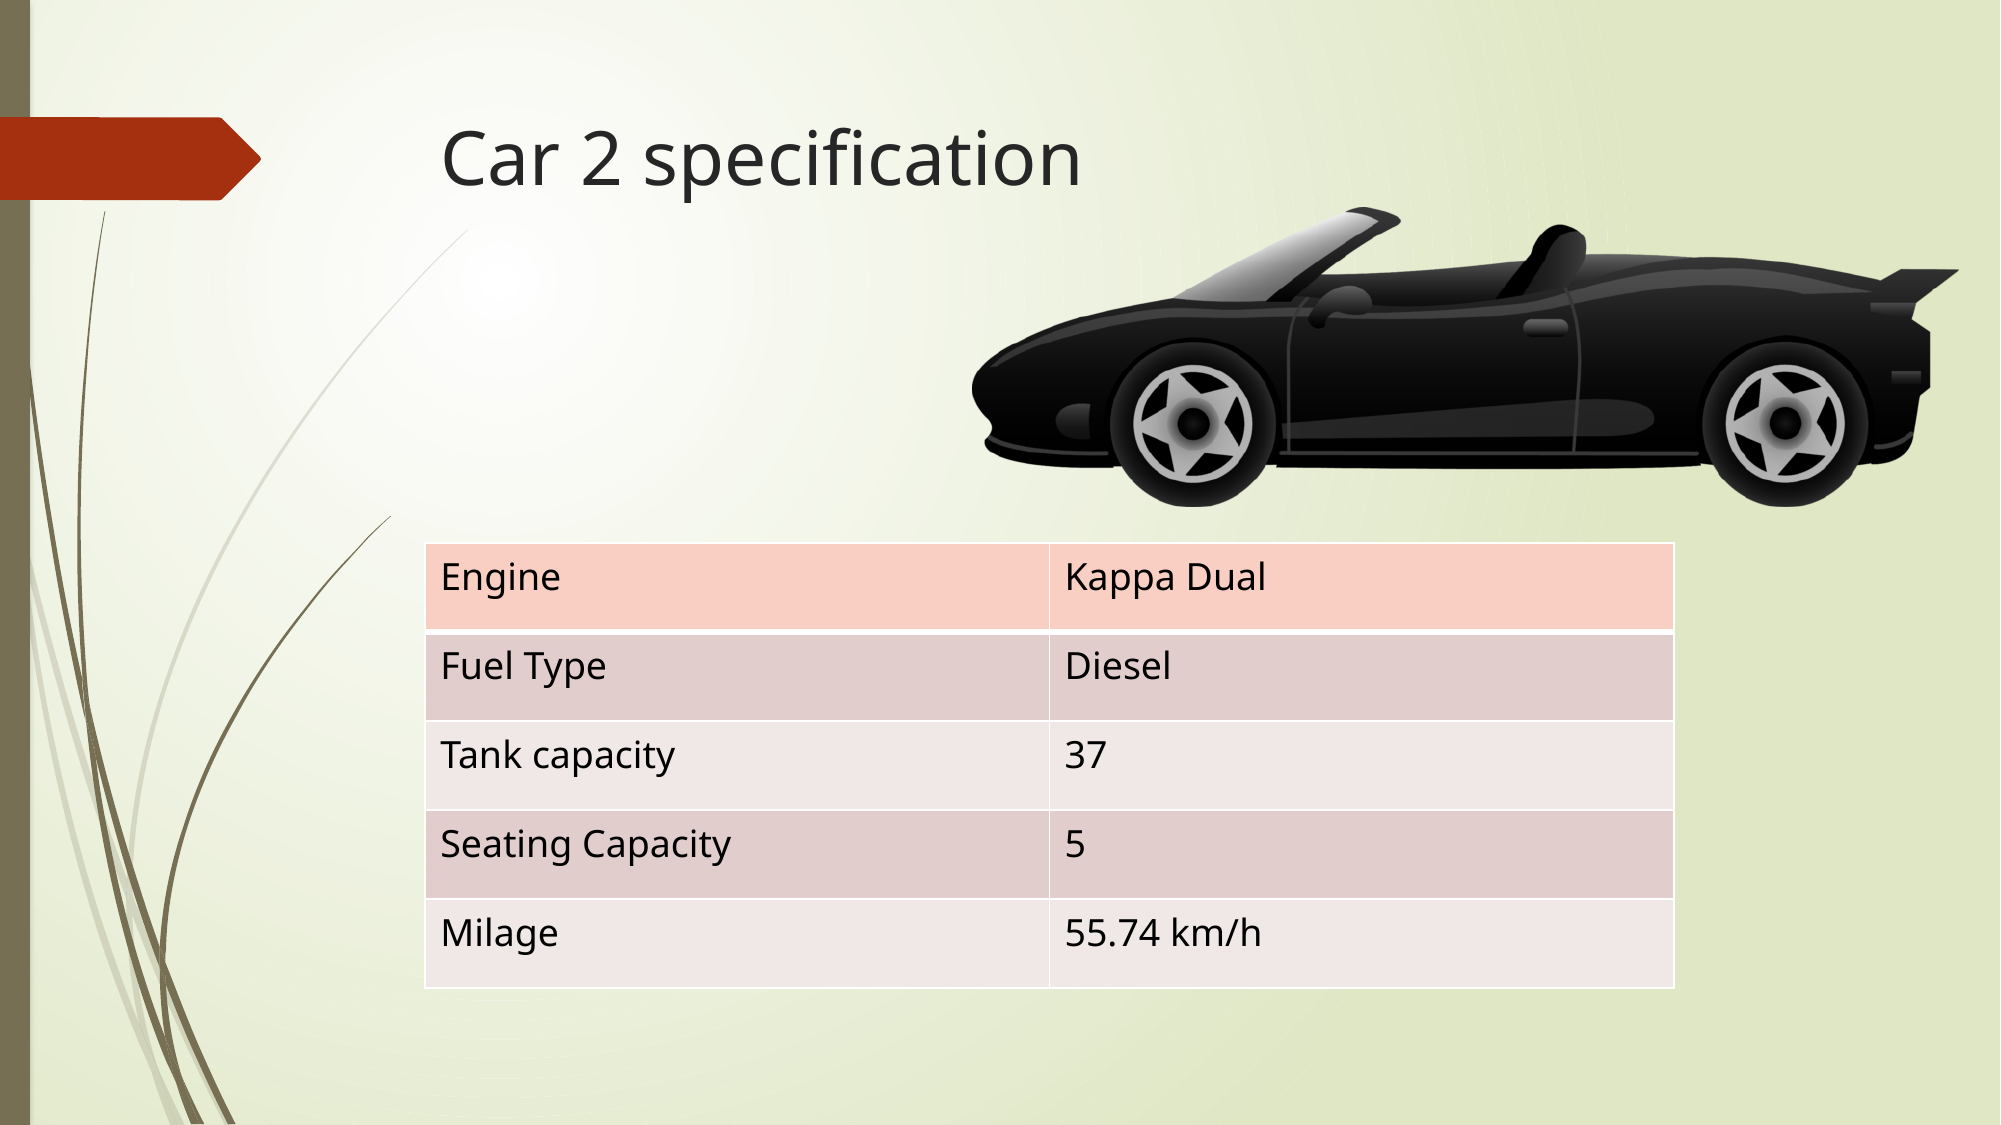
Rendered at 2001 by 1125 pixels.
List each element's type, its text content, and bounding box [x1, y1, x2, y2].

table_cell Tank capacity [426, 722, 1049, 809]
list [972, 207, 1959, 508]
table_cell 55.74 km/h [1050, 900, 1673, 987]
table_cell Fuel Type [426, 635, 1049, 720]
title Car 2 specification [425, 102, 1888, 313]
table_cell 37 [1050, 722, 1673, 809]
table_cell Seating Capacity [426, 811, 1049, 898]
table_cell Diesel [1050, 635, 1673, 720]
table_header Engine [426, 544, 1049, 629]
table_header Kappa Dual [1050, 544, 1673, 629]
table_cell Milage [426, 900, 1049, 987]
table_cell 5 [1050, 811, 1673, 898]
